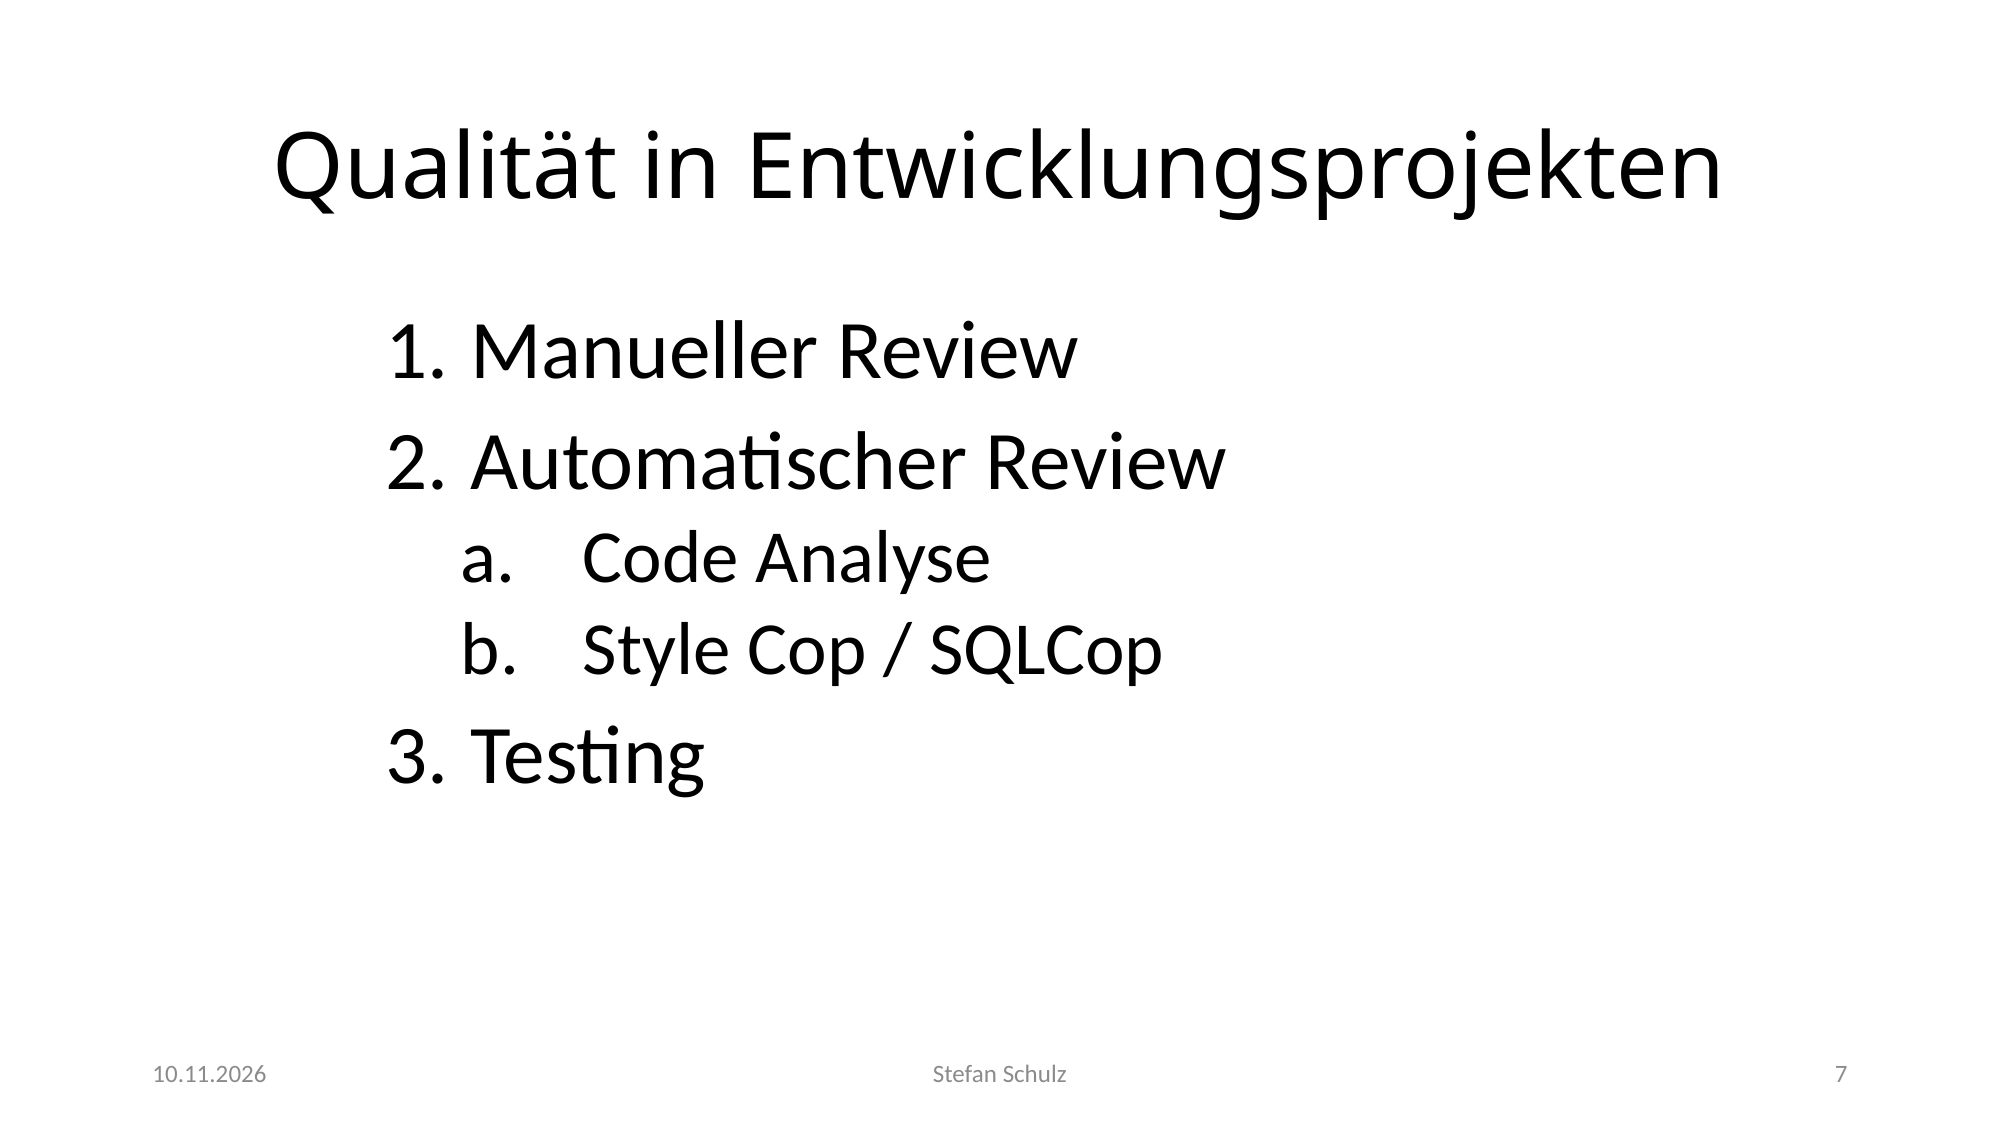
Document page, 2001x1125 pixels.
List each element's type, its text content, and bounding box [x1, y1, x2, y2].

footer Stefan Schulz [662, 1042, 1338, 1103]
slide_number 7 [1412, 1042, 1863, 1103]
title Qualität in Entwicklungsprojekten [137, 59, 1863, 278]
list Manueller Review Automatischer Review Code Analyse Style Cop / SQLCop Testing [370, 299, 1863, 1014]
slide_number tt.01.jjjj [137, 1042, 588, 1103]
